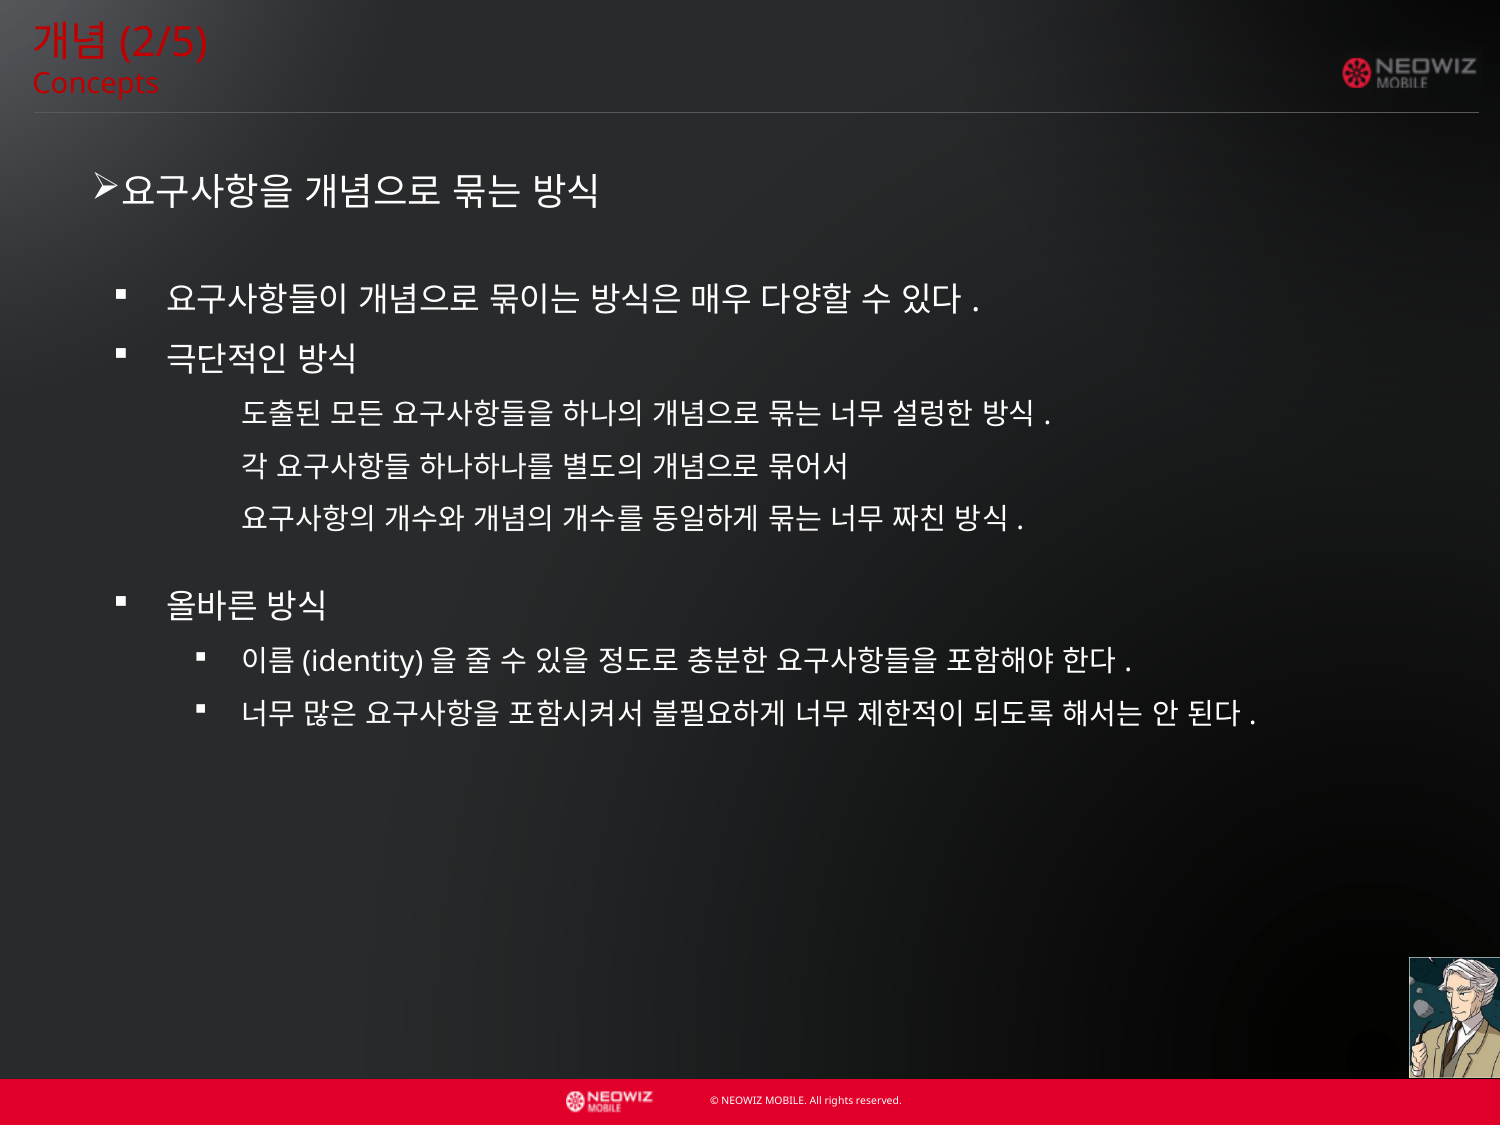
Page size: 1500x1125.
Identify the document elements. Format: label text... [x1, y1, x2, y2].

list 요구사항을 개념으로 묶는 방식 요구사항들이 개념으로 묶이는 방식은 매우 다양할 수 있다. 극단적인 방식 도출된 모든 요구사항들을 하나의 개념으로 묶는 너무 설렁한 방식. 각 요구사항들 하나하나를 별도의 개념으로 묶어서 요구사항의 개수와 개념의 개수를 동일하게 묶는 너무 짜친 방식. 올바른 방식 이름(identity)을 줄 수 있을 정도로 충분한 요구사항들을 포함해야 한다. 너무 많은 요구사항을 포함시켜서 불필요하게 너무 제한적이 되도록 해서는 안 된다. [76, 160, 1427, 993]
picture [0, 0, 1500, 1125]
text_box 개념(2/5) Concepts [17, 0, 1368, 114]
